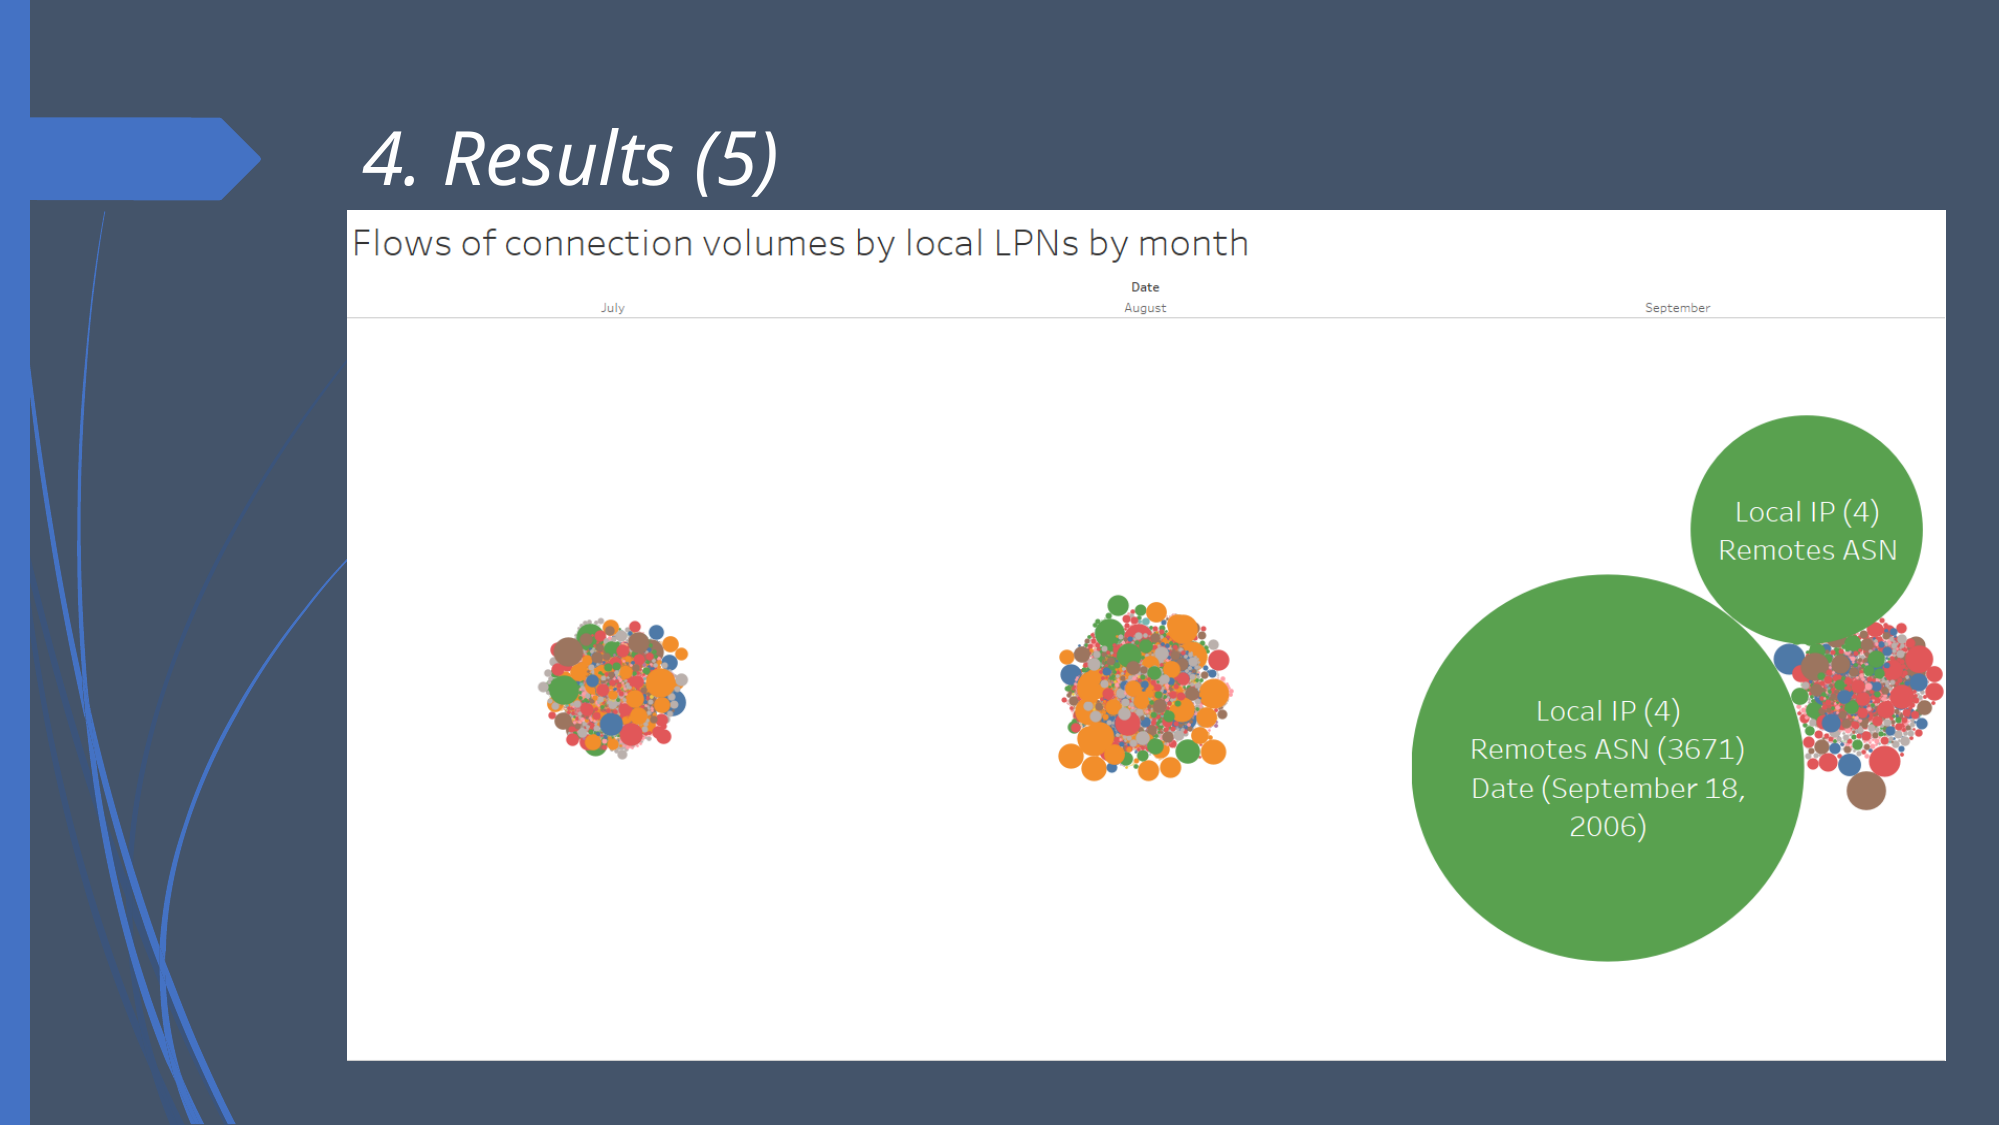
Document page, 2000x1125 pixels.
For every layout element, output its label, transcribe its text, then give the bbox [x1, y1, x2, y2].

title 4. Results (5) [347, 102, 1887, 209]
picture [347, 209, 1946, 1061]
